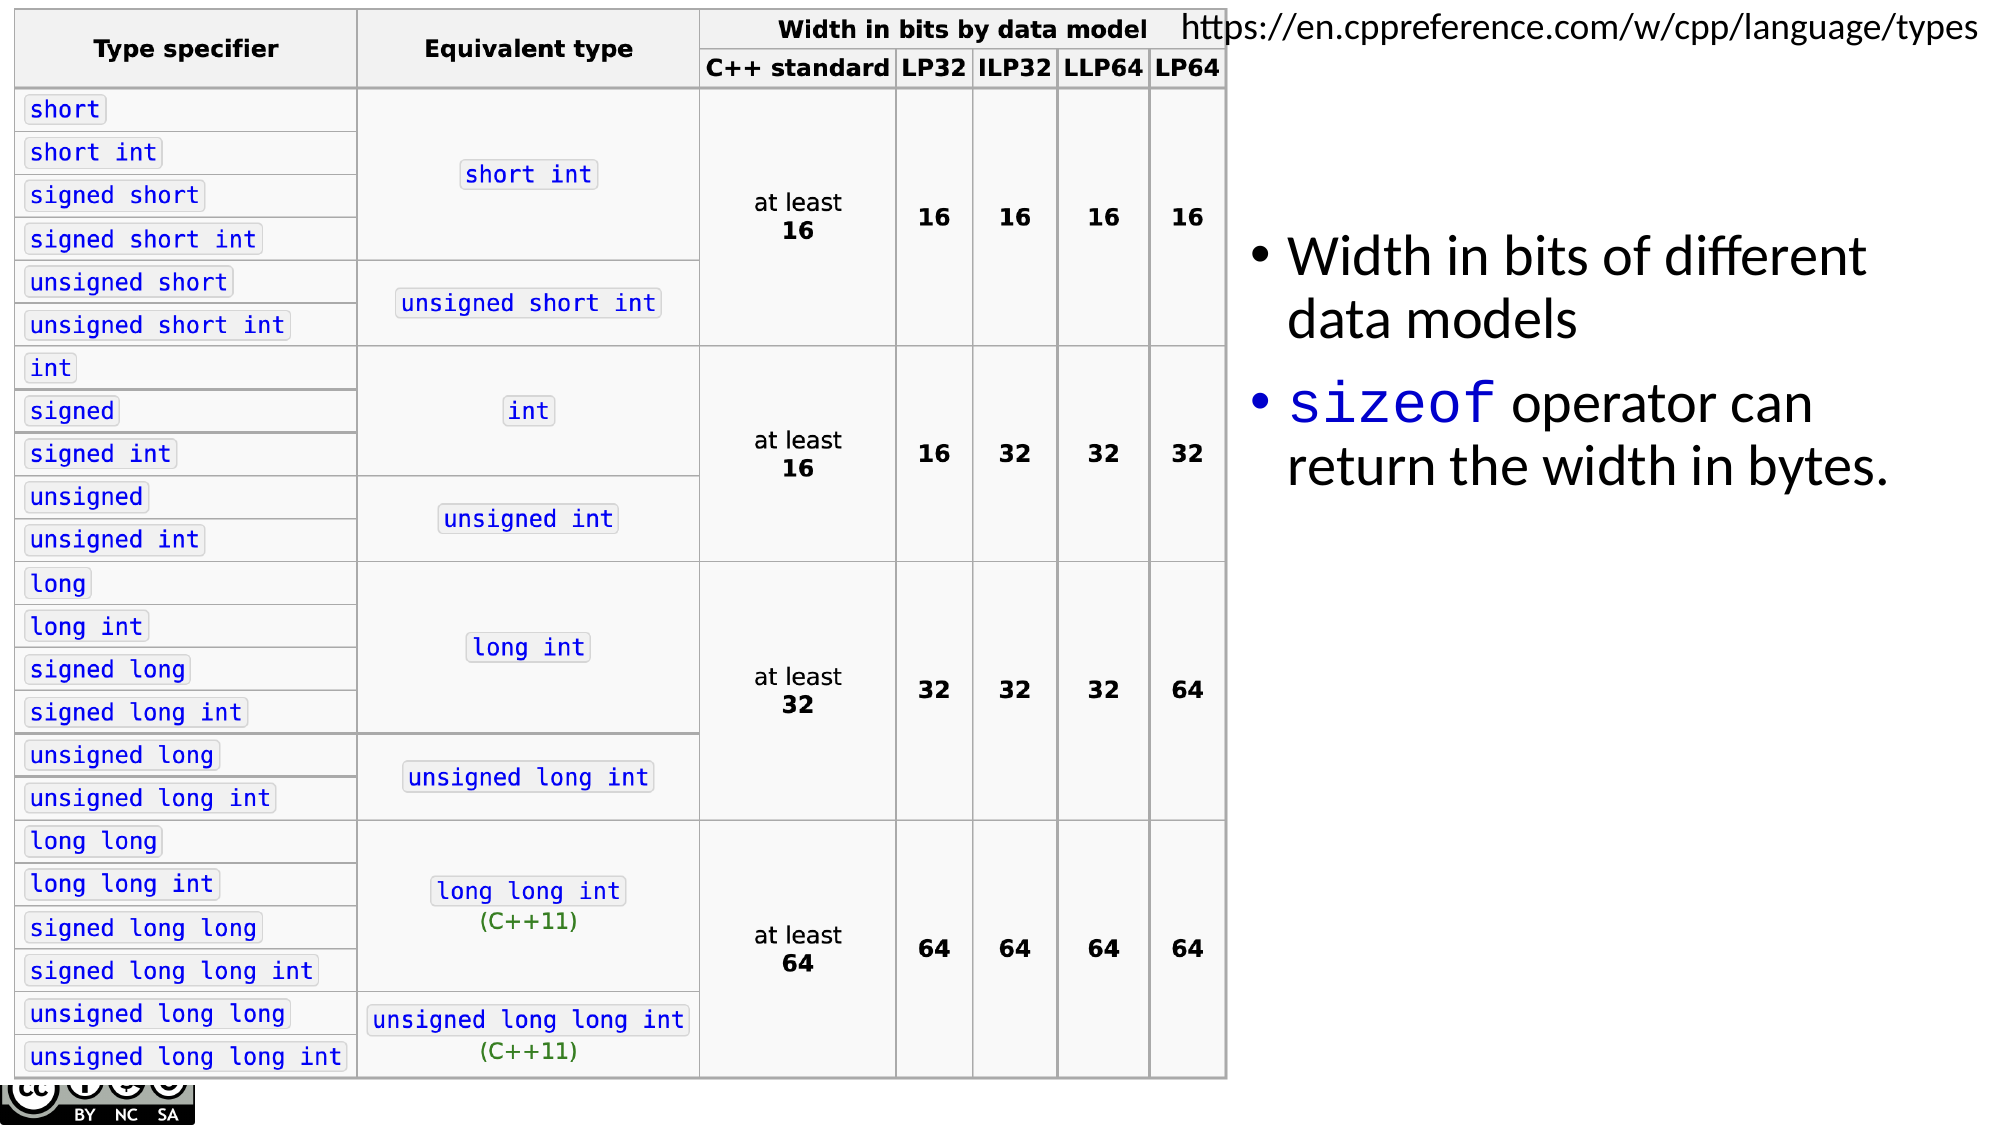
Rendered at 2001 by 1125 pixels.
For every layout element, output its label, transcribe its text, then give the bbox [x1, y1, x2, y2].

picture [0, 0, 1233, 1125]
list Width in bits of different data models sizeof operator can return the width in bytes. [1235, 217, 1951, 1014]
text_box https://en.cppreference.com/w/cpp/language/types [1233, 0, 1995, 54]
